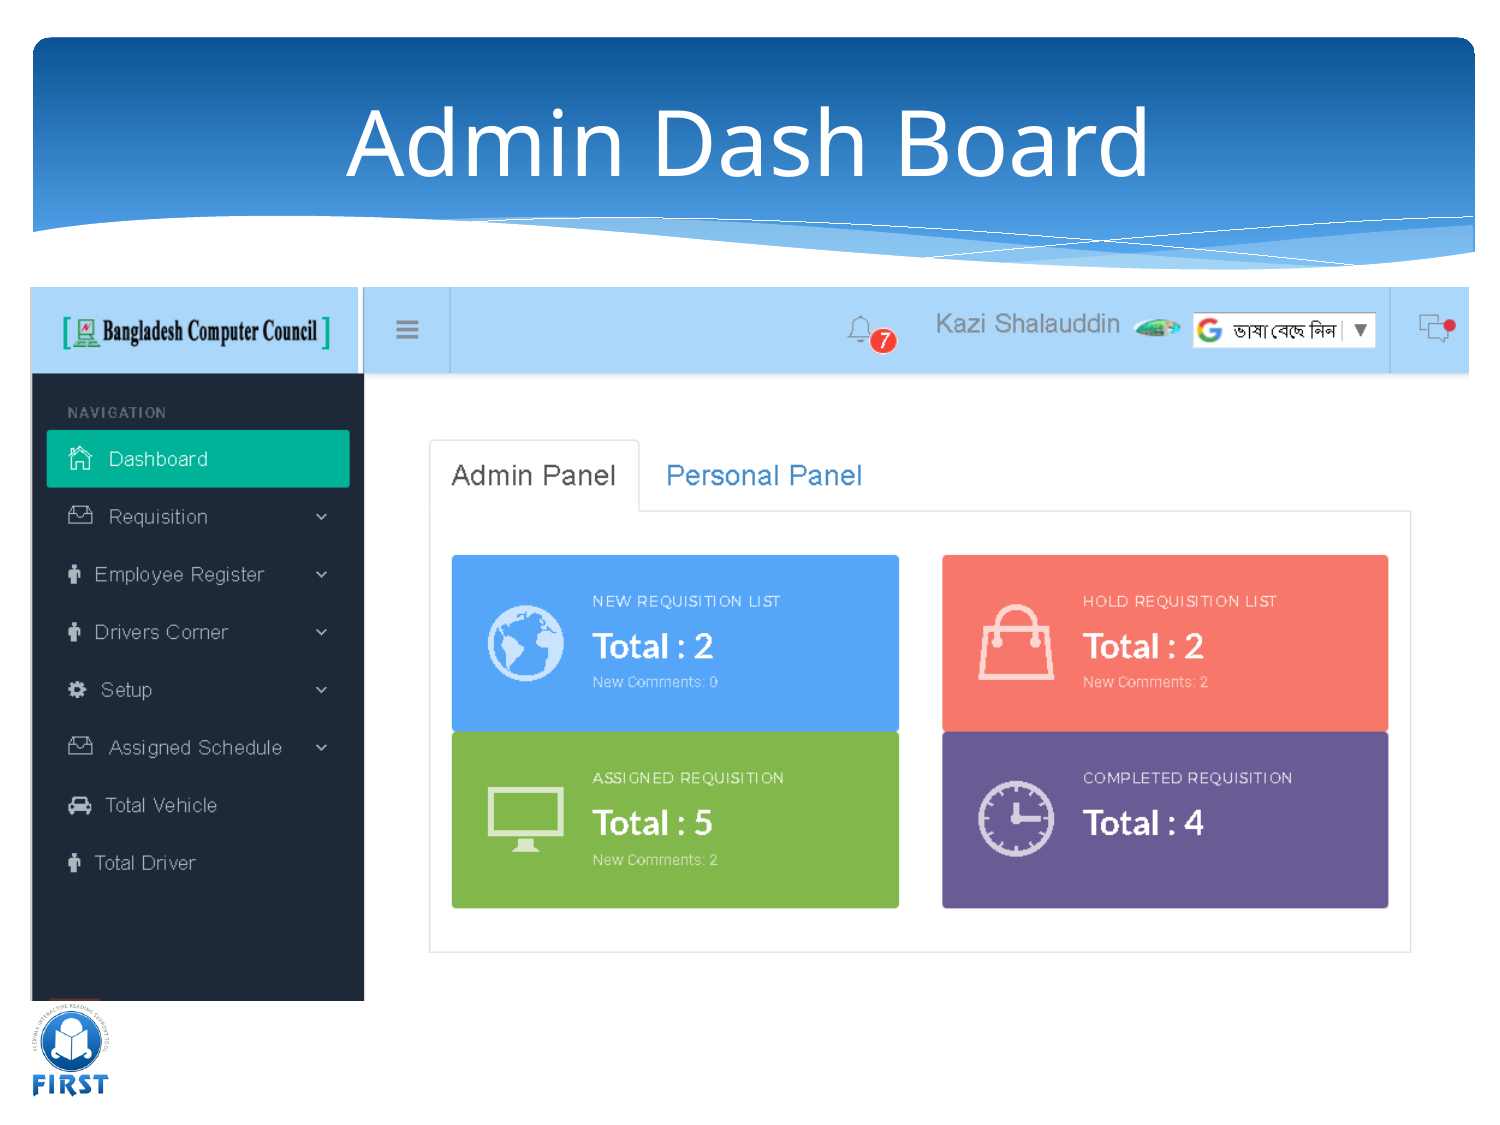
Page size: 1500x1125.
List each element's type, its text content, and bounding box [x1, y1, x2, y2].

picture [23, 287, 1469, 1106]
title Admin Dash Board [75, 37, 1425, 243]
